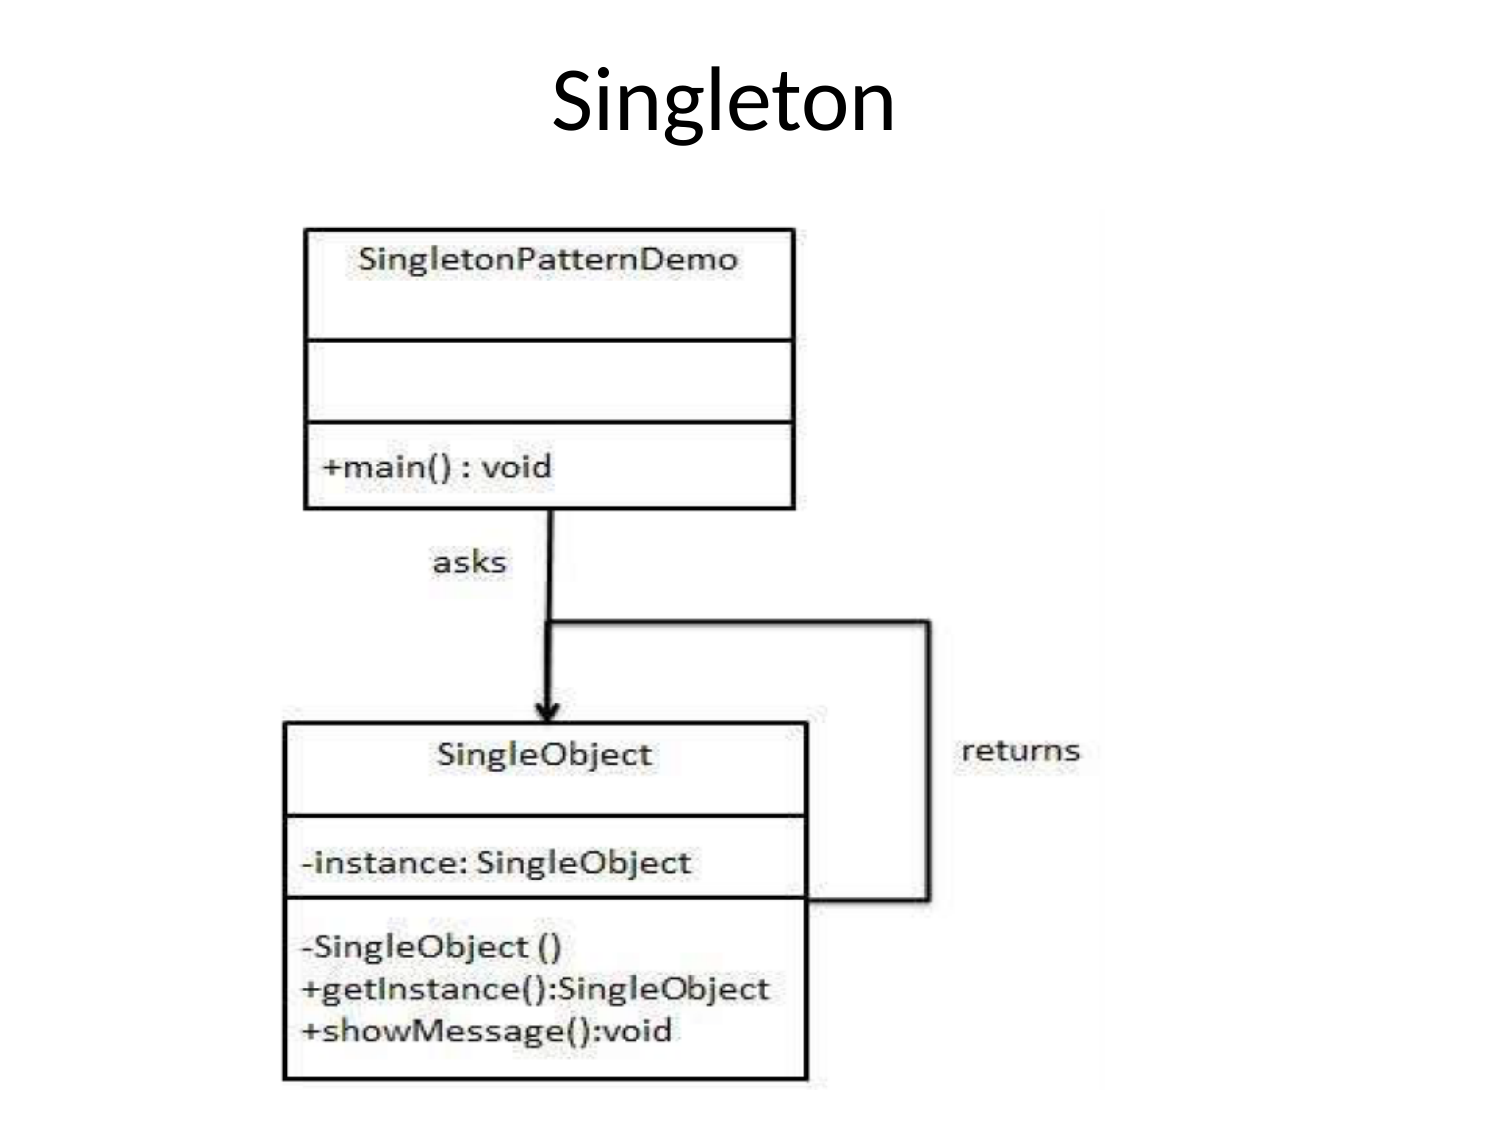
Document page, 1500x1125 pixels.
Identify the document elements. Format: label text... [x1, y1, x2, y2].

picture [153, 199, 1347, 1091]
title Singleton [87, 0, 1363, 188]
